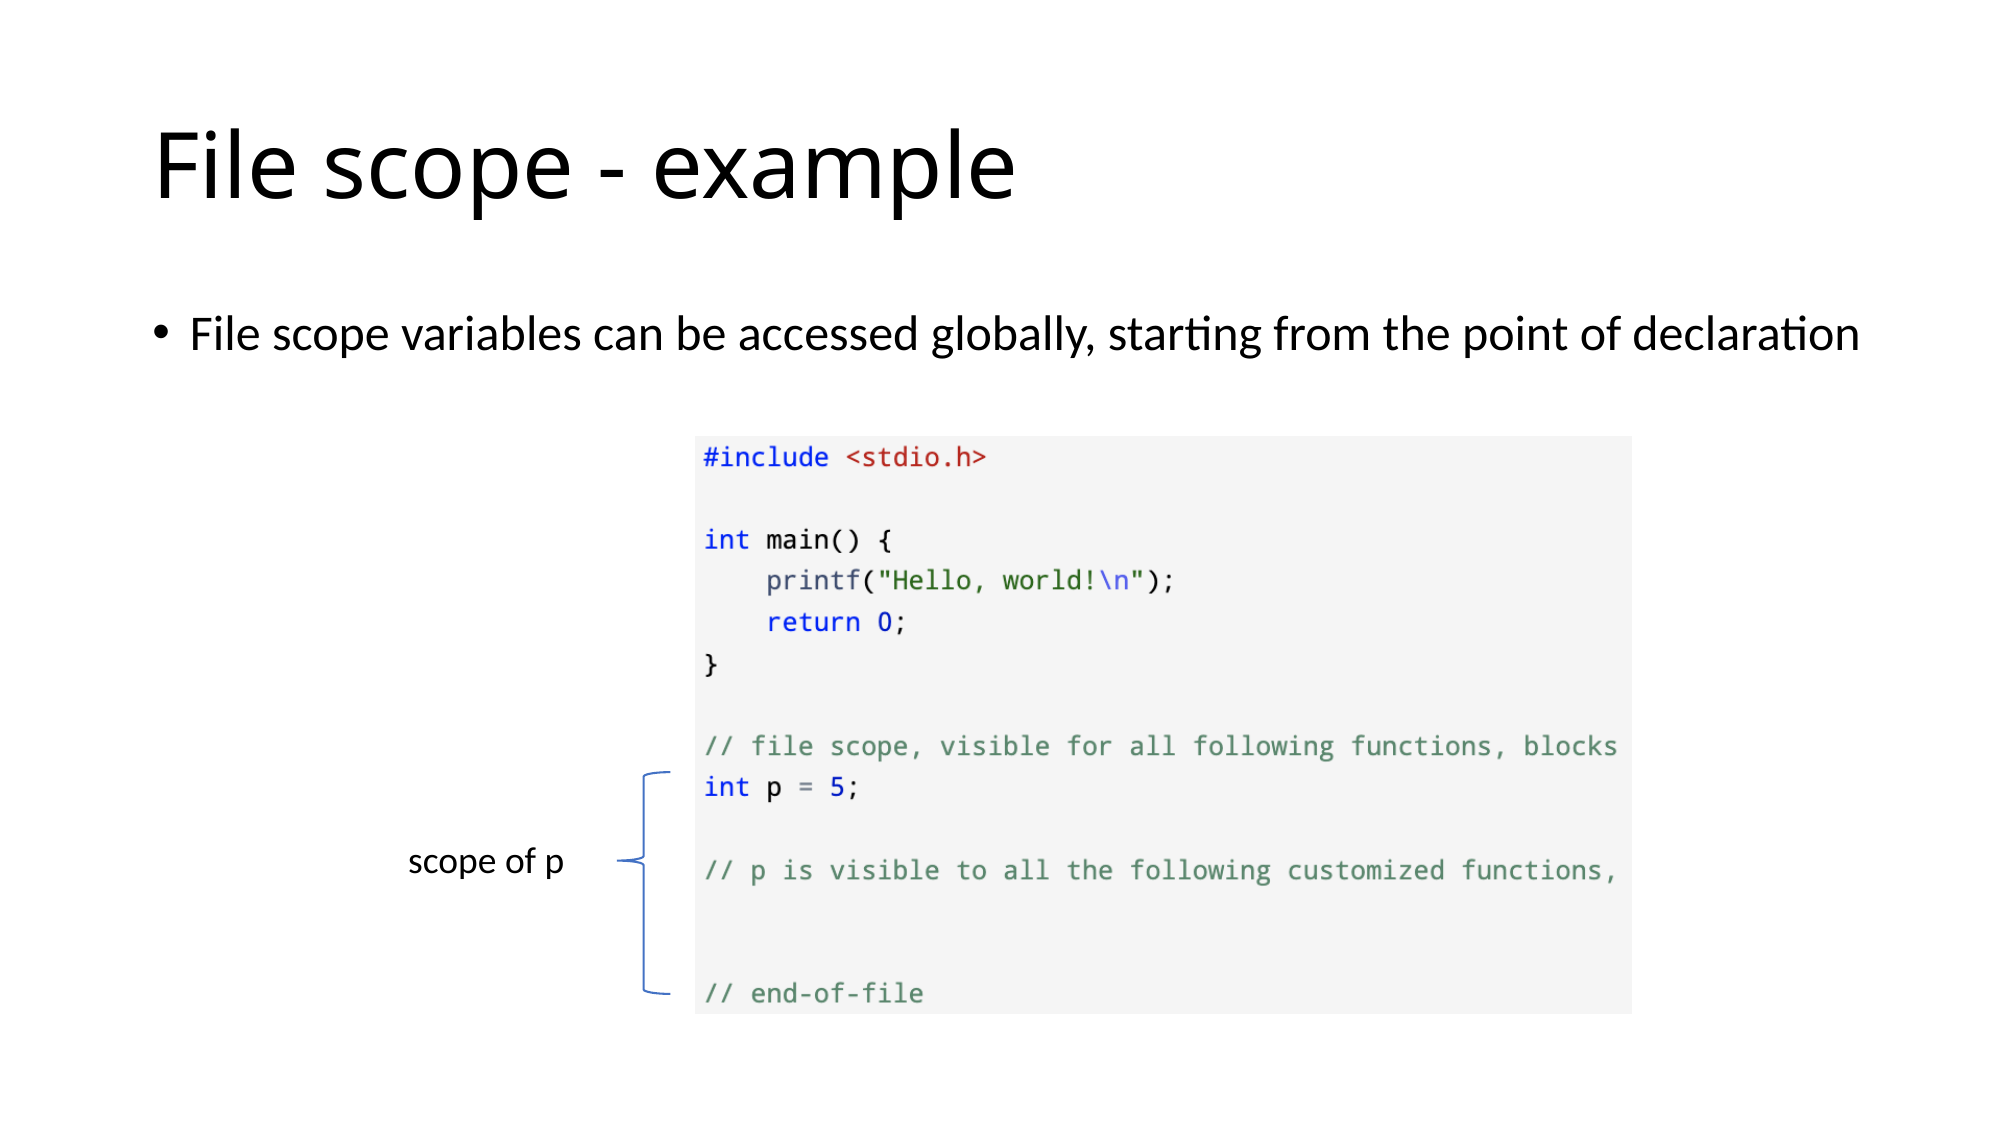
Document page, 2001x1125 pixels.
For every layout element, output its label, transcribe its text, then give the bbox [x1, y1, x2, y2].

list File scope variables can be accessed globally, starting from the point of declaration [137, 299, 1912, 1014]
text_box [368, 436, 1632, 1014]
title File scope - example [137, 59, 1863, 278]
